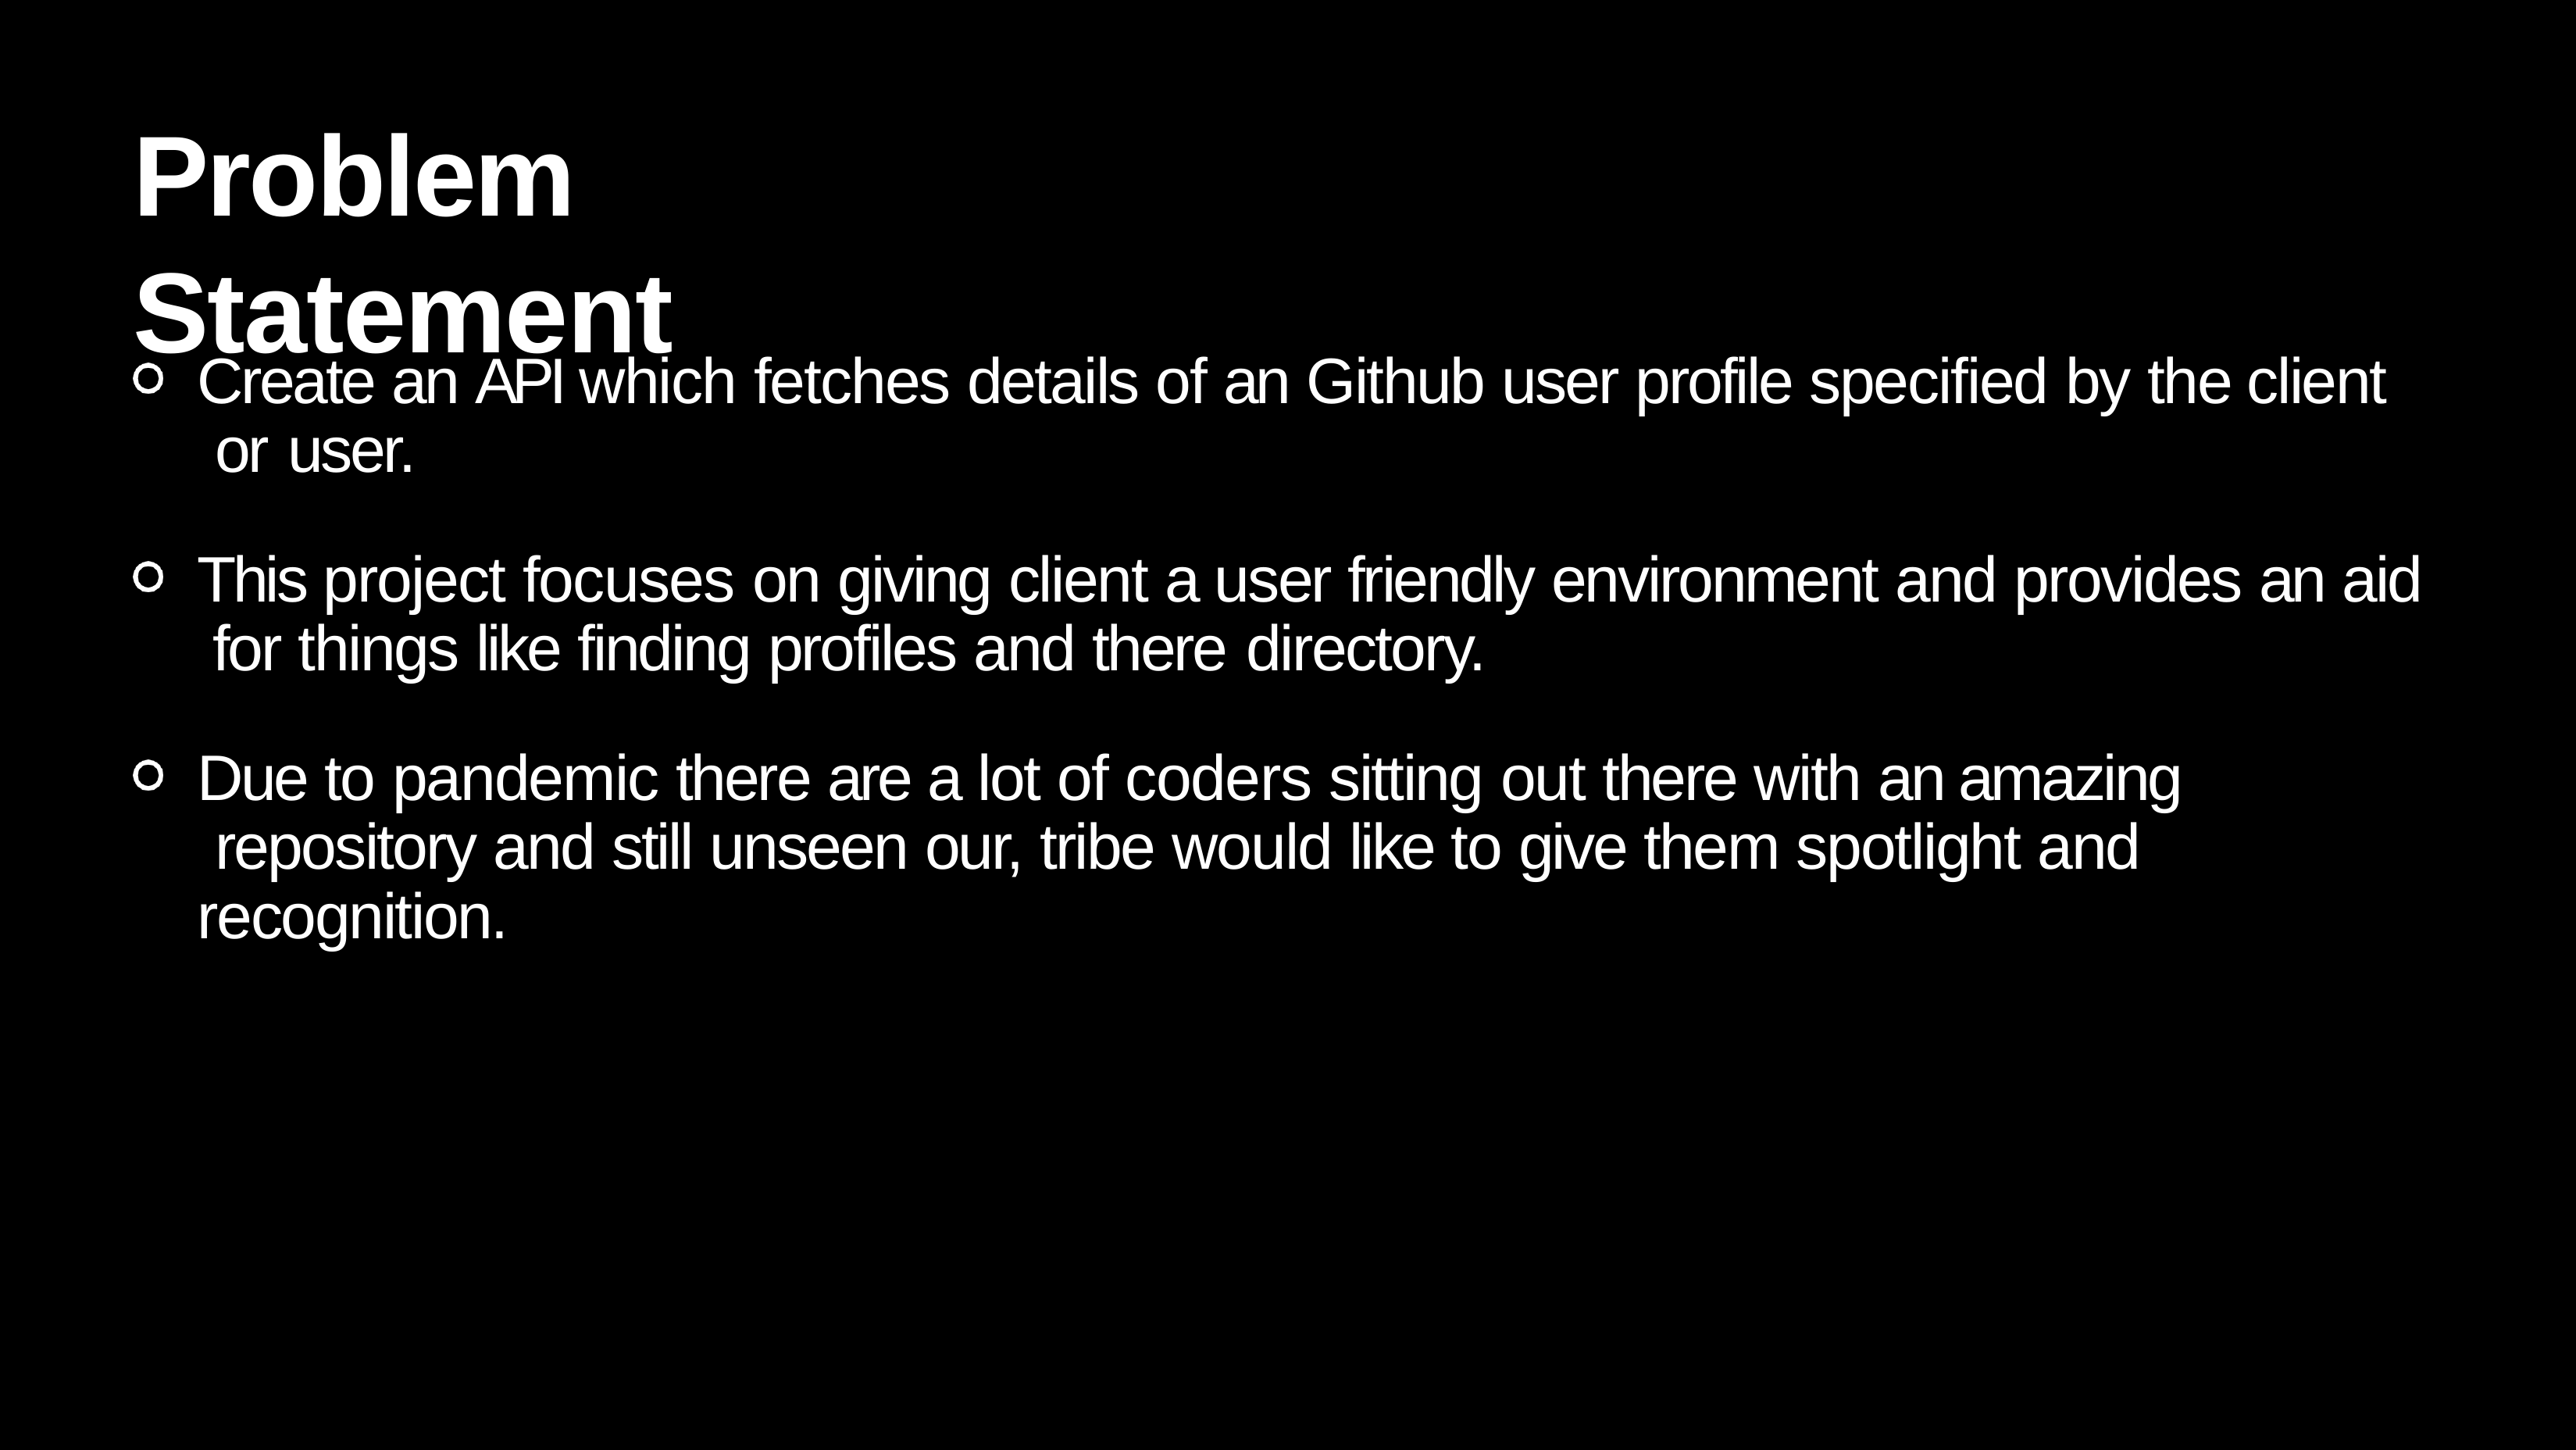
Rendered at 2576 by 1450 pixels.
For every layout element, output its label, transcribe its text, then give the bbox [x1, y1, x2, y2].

list Create an API which fetches details of an Github user profile specified by the client or user. This project focuses on giving client a user friendly environment and provides an aid for things like finding profiles and there directory. Due to pandemic there are a lot of coders sitting out there with an amazing repository and still unseen our, tribe would like to give them spotlight and recognition. [143, 303, 2433, 1177]
text_box [133, 362, 143, 394]
text_box [133, 561, 143, 592]
text_box [133, 759, 143, 791]
title Problem Statement [130, 100, 1146, 376]
